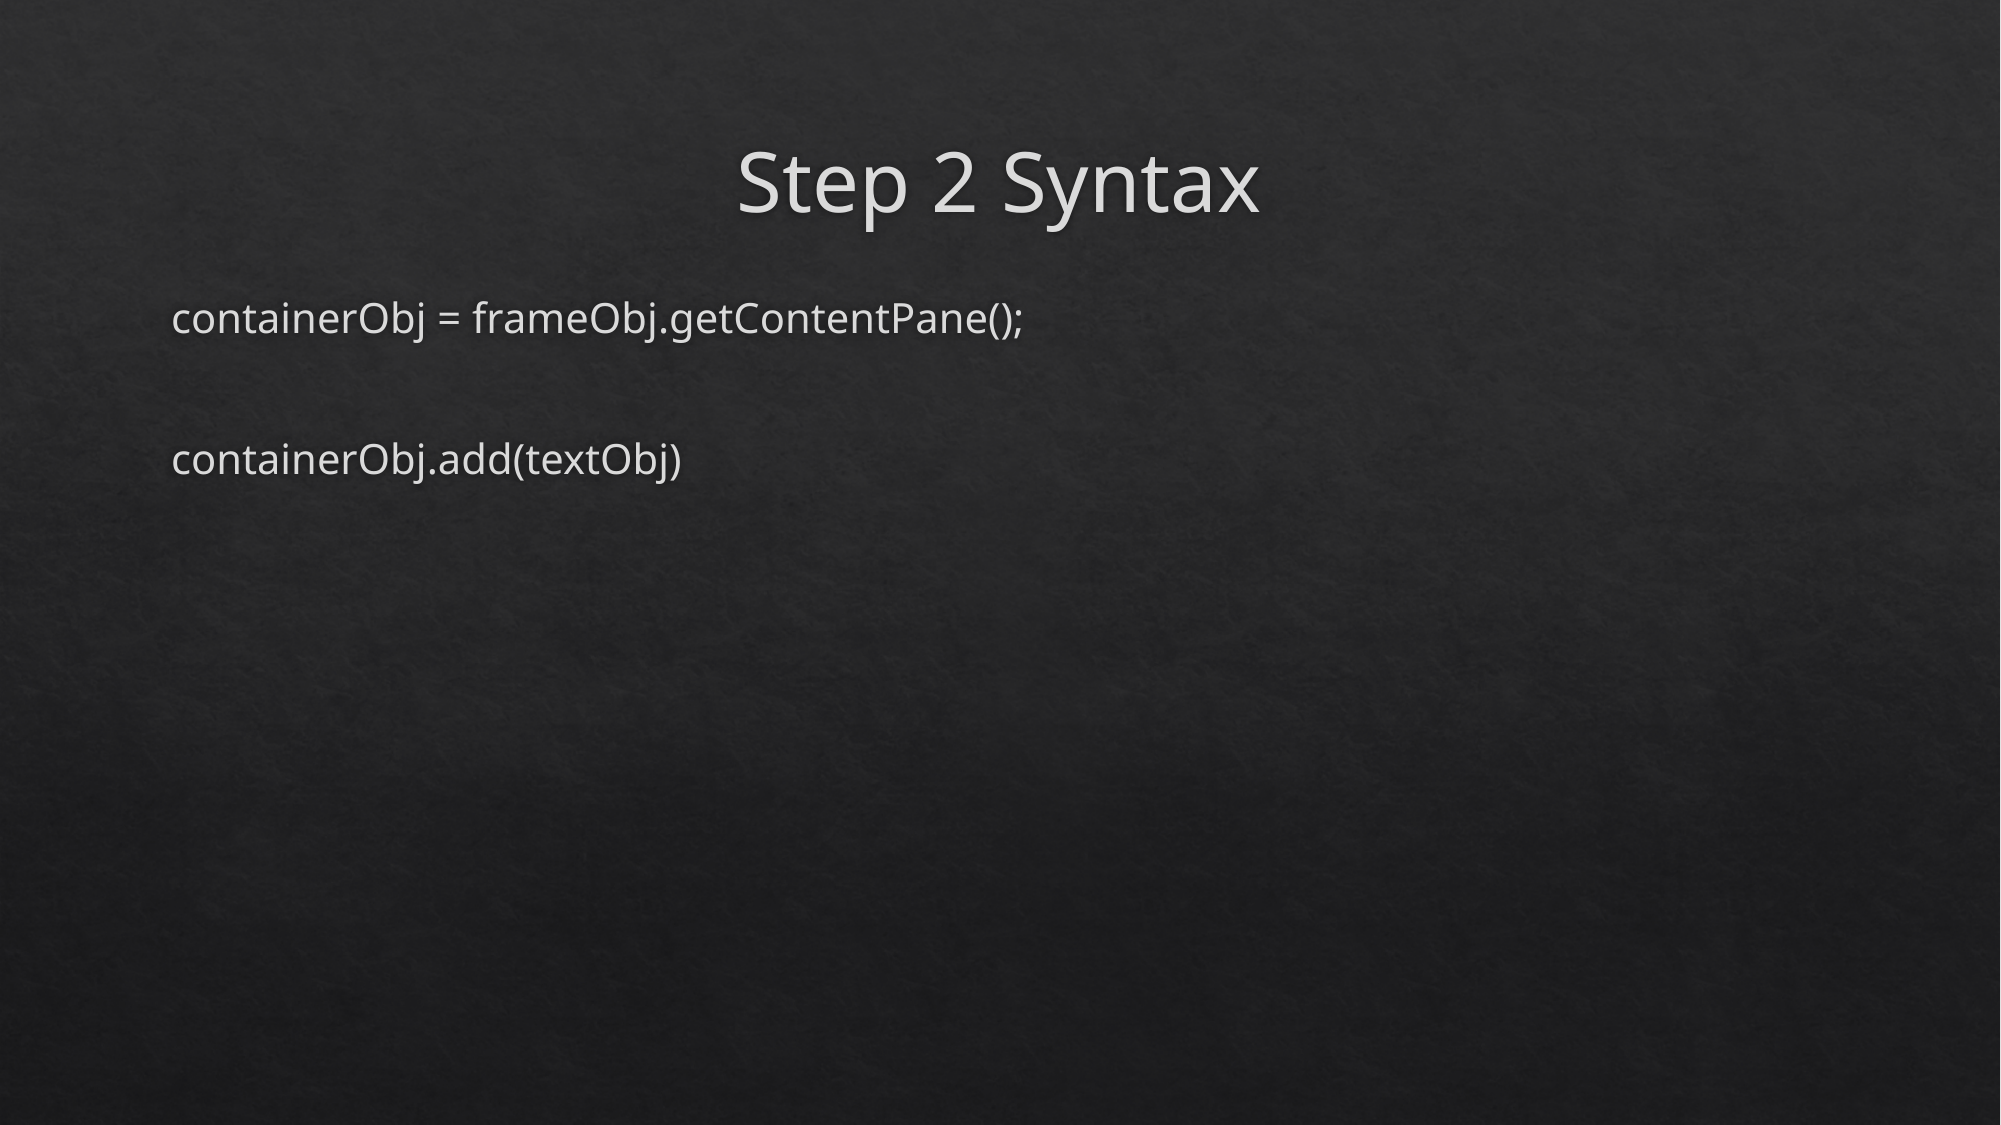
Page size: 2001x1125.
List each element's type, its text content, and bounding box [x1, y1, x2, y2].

list containerObj = frameObj.getContentPane(); containerObj.add(textObj) [149, 284, 1849, 950]
title Step 2 Syntax [149, 99, 1849, 260]
